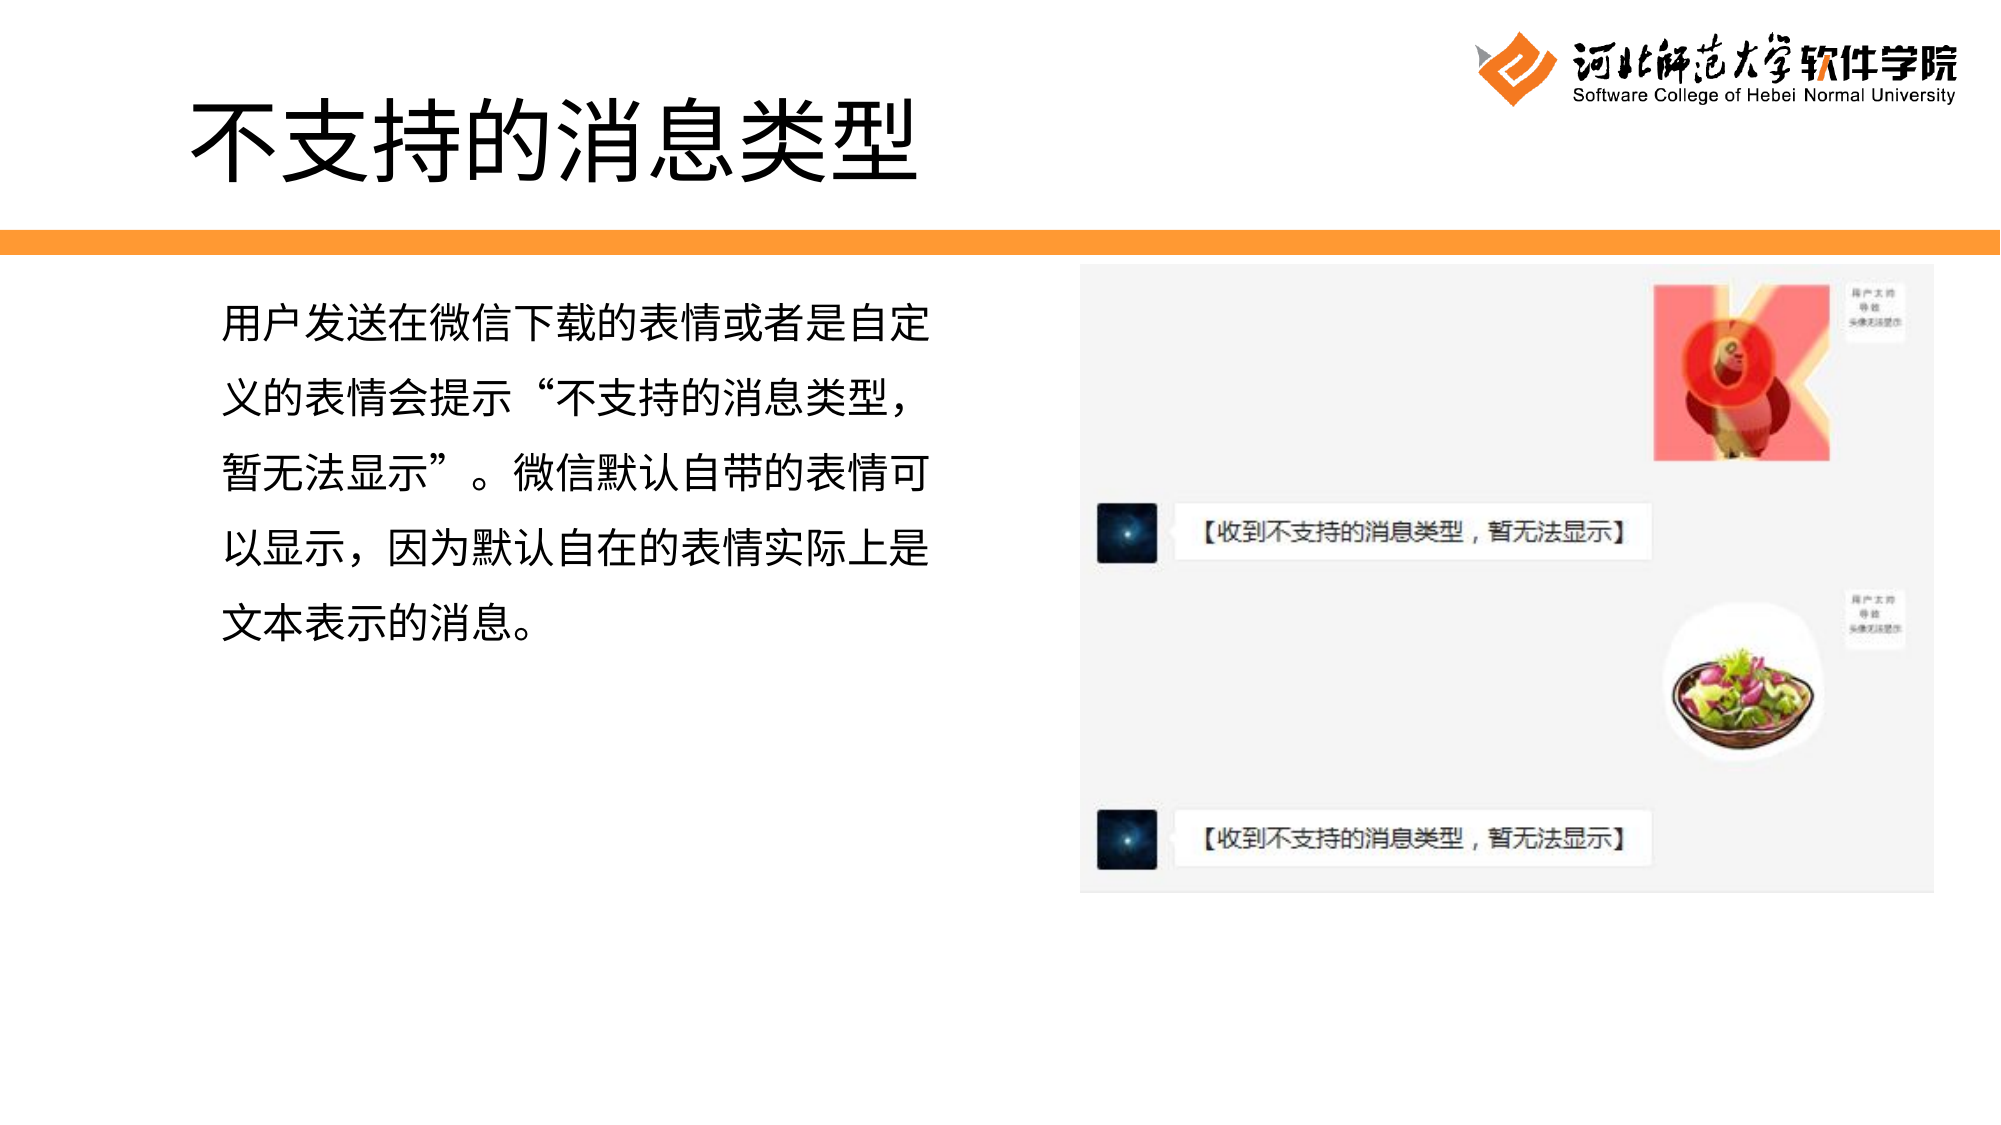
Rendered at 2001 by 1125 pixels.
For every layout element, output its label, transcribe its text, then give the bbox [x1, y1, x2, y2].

text_box 用户发送在微信下载的表情或者是自定义的表情会提示“不支持的消息类型，暂无法显示”。微信默认自带的表情可以显示，因为默认自在的表情实际上是文本表示的消息。 [206, 264, 980, 655]
list 不支持的消息类型 [172, 89, 1327, 202]
picture [1080, 264, 1934, 893]
picture [1475, 31, 1957, 107]
